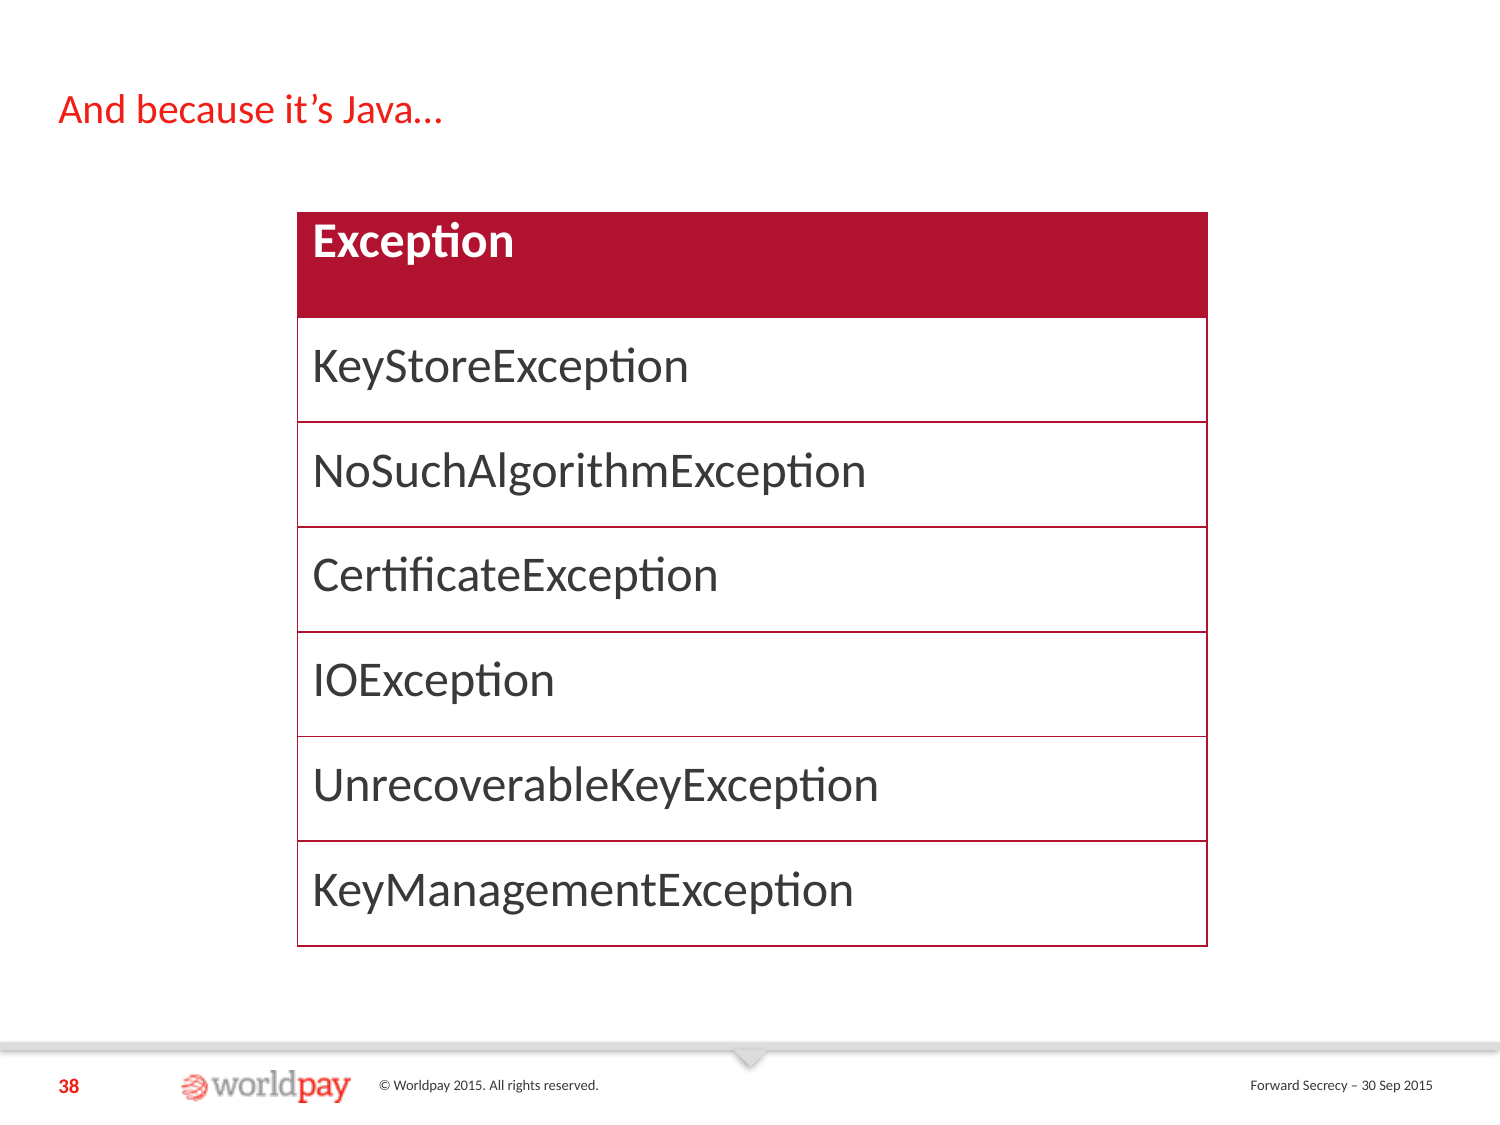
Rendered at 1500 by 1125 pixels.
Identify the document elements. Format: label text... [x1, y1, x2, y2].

picture [181, 1070, 351, 1103]
table_cell IOException [298, 633, 1206, 736]
title And because it’s Java… [58, 53, 1447, 132]
table_cell CertificateException [298, 528, 1206, 631]
table_cell KeyManagementException [298, 842, 1206, 945]
table_cell NoSuchAlgorithmException [298, 423, 1206, 526]
table_cell KeyStoreException [298, 318, 1206, 421]
slide_number 38 [58, 1072, 158, 1121]
table_header Exception [298, 214, 1206, 317]
table_cell UnrecoverableKeyException [298, 737, 1206, 840]
